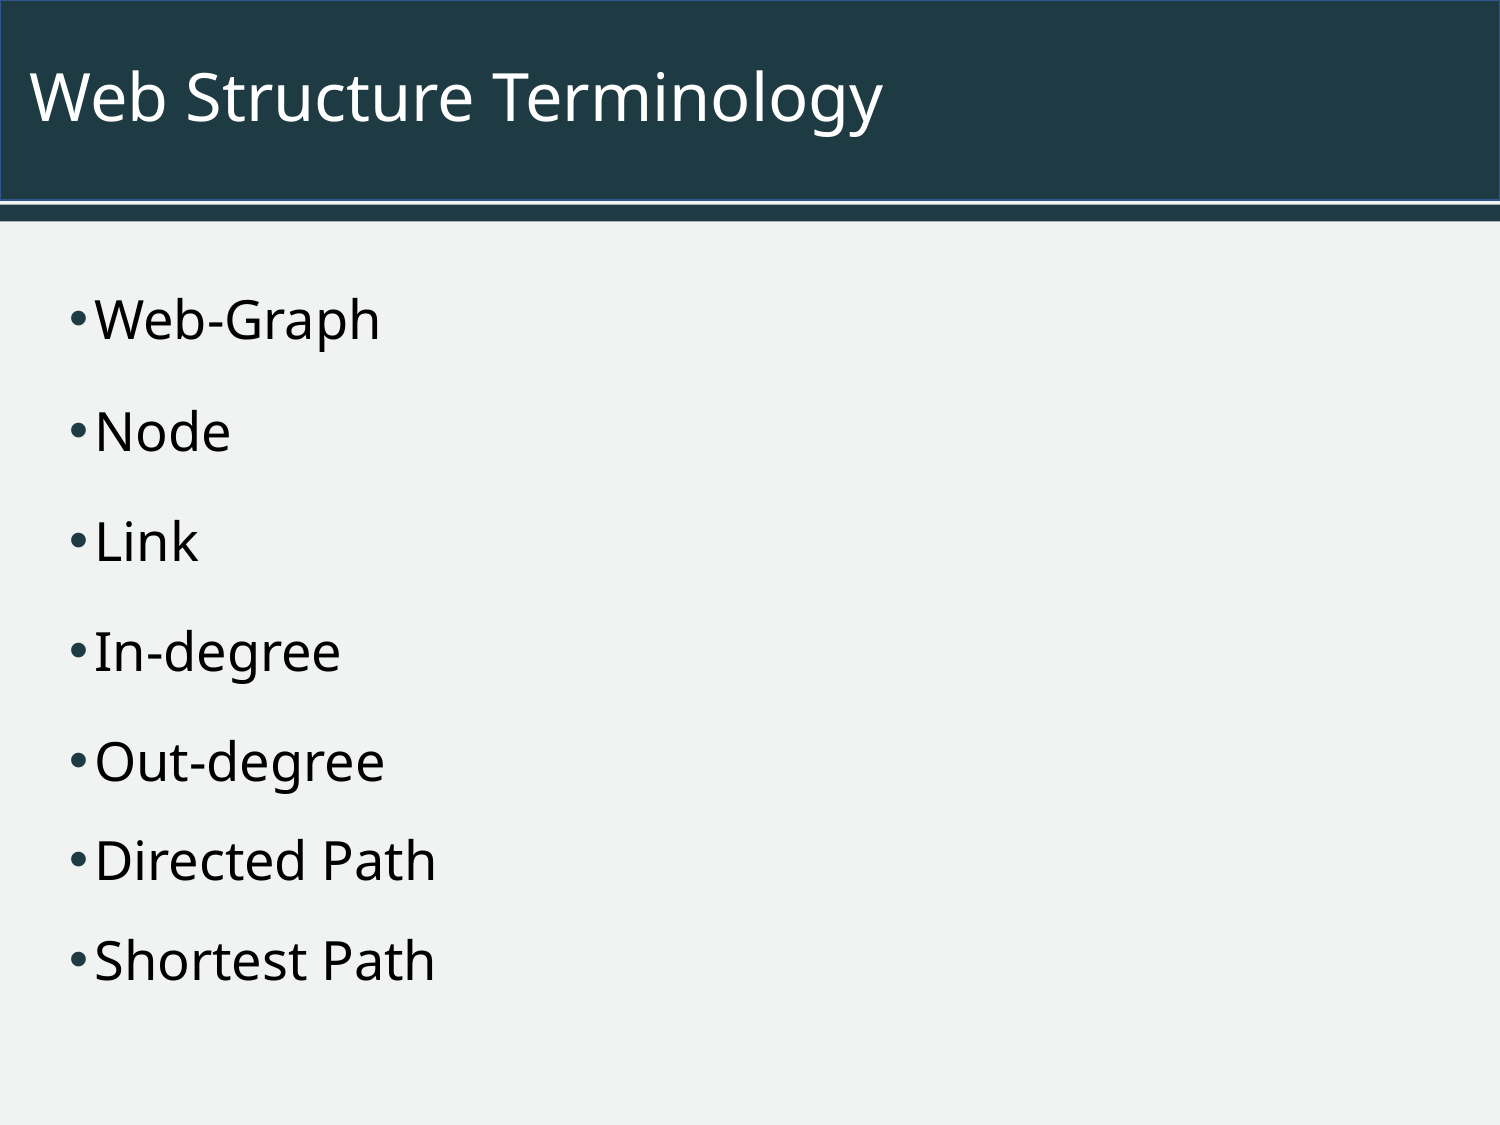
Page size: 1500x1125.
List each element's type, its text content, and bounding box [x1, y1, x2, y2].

title Web Structure Terminology [14, 0, 1500, 200]
list Web-Graph Node Link In-degree Out-degree Directed Path Shortest Path [52, 245, 1448, 1096]
